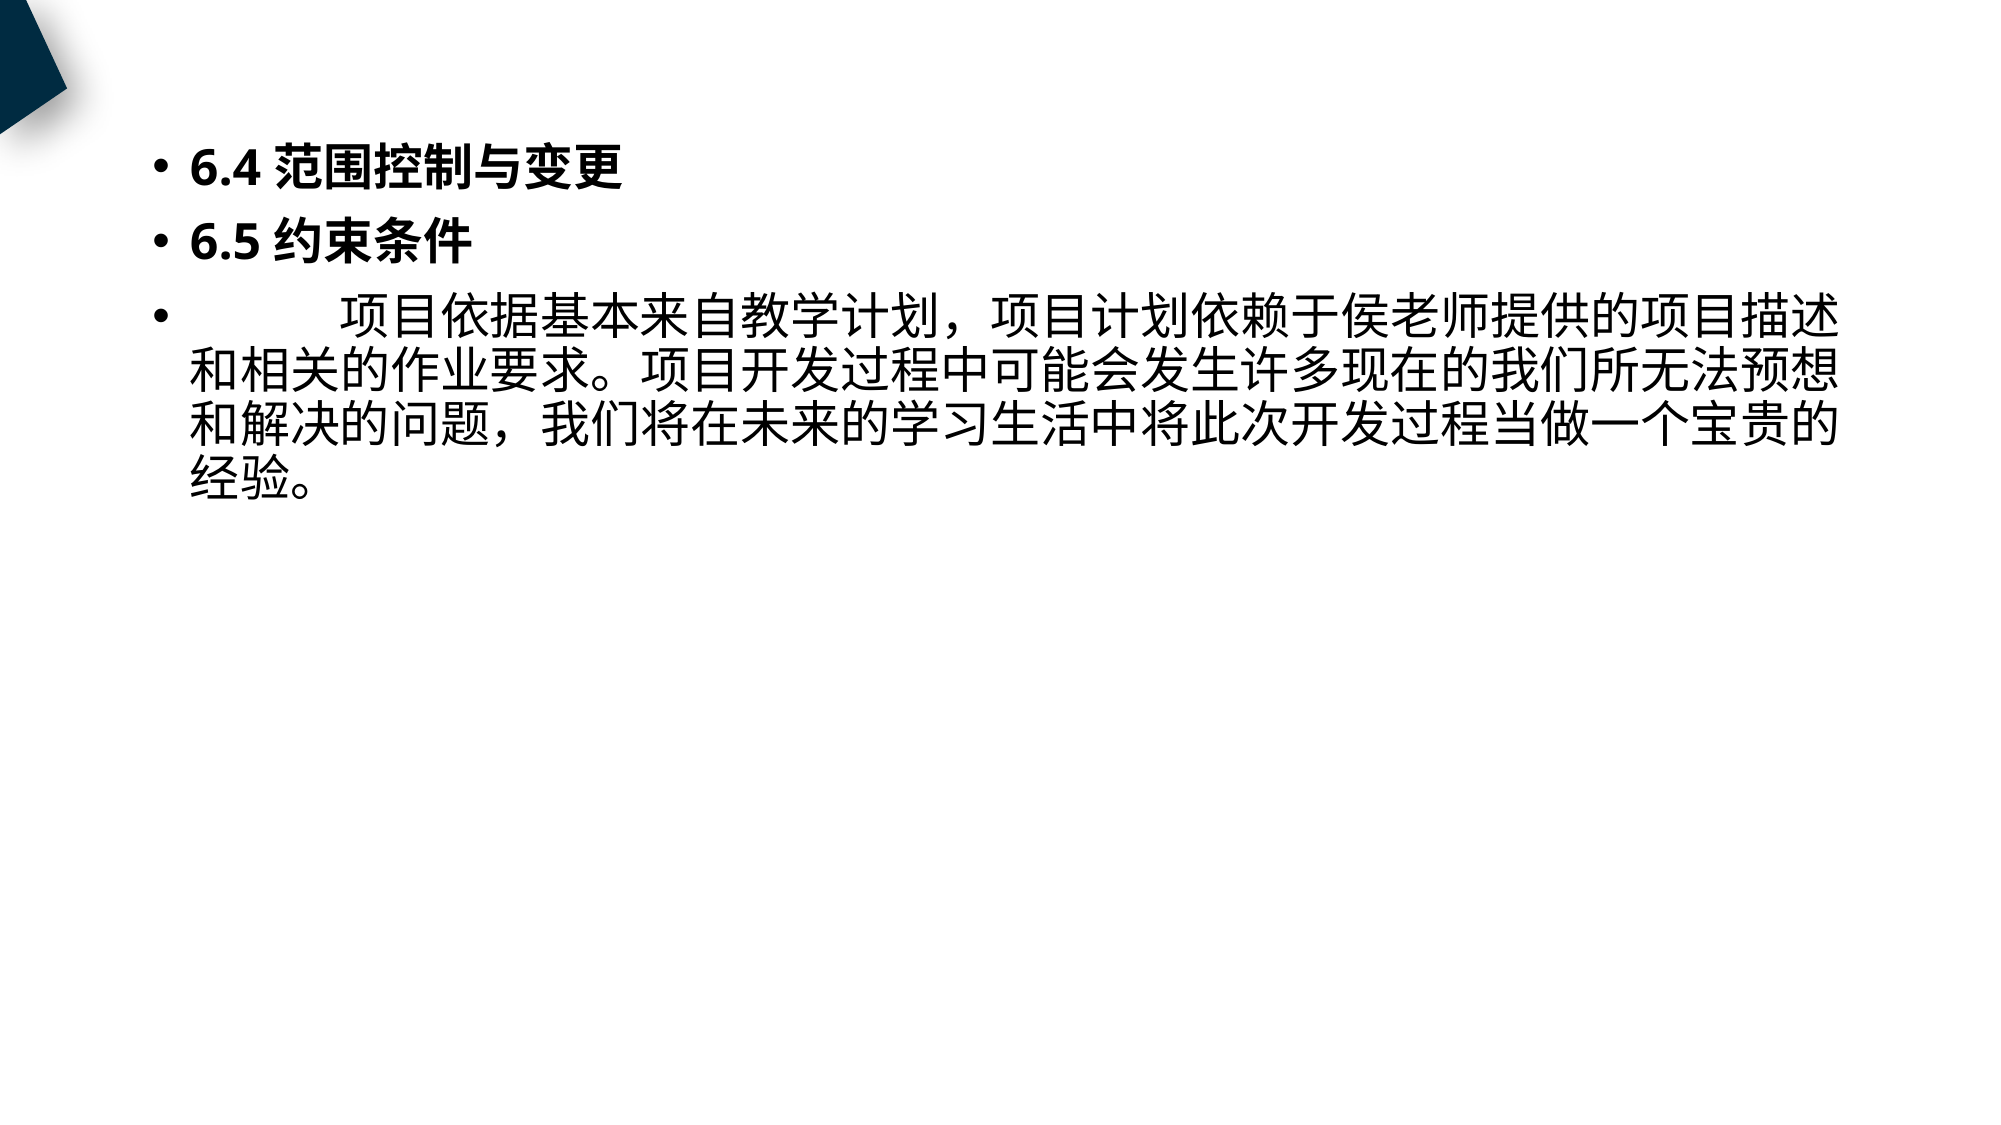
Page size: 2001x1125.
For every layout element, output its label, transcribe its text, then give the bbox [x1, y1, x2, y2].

list 6.4范围控制与变更 6.5约束条件 项目依据基本来自教学计划，项目计划依赖于侯老师提供的项目描述和相关的作业要求。项目开发过程中可能会发生许多现在的我们所无法预想和解决的问题，我们将在未来的学习生活中将此次开发过程当做一个宝贵的经验。 [137, 134, 1863, 1125]
text_box [0, 0, 68, 135]
